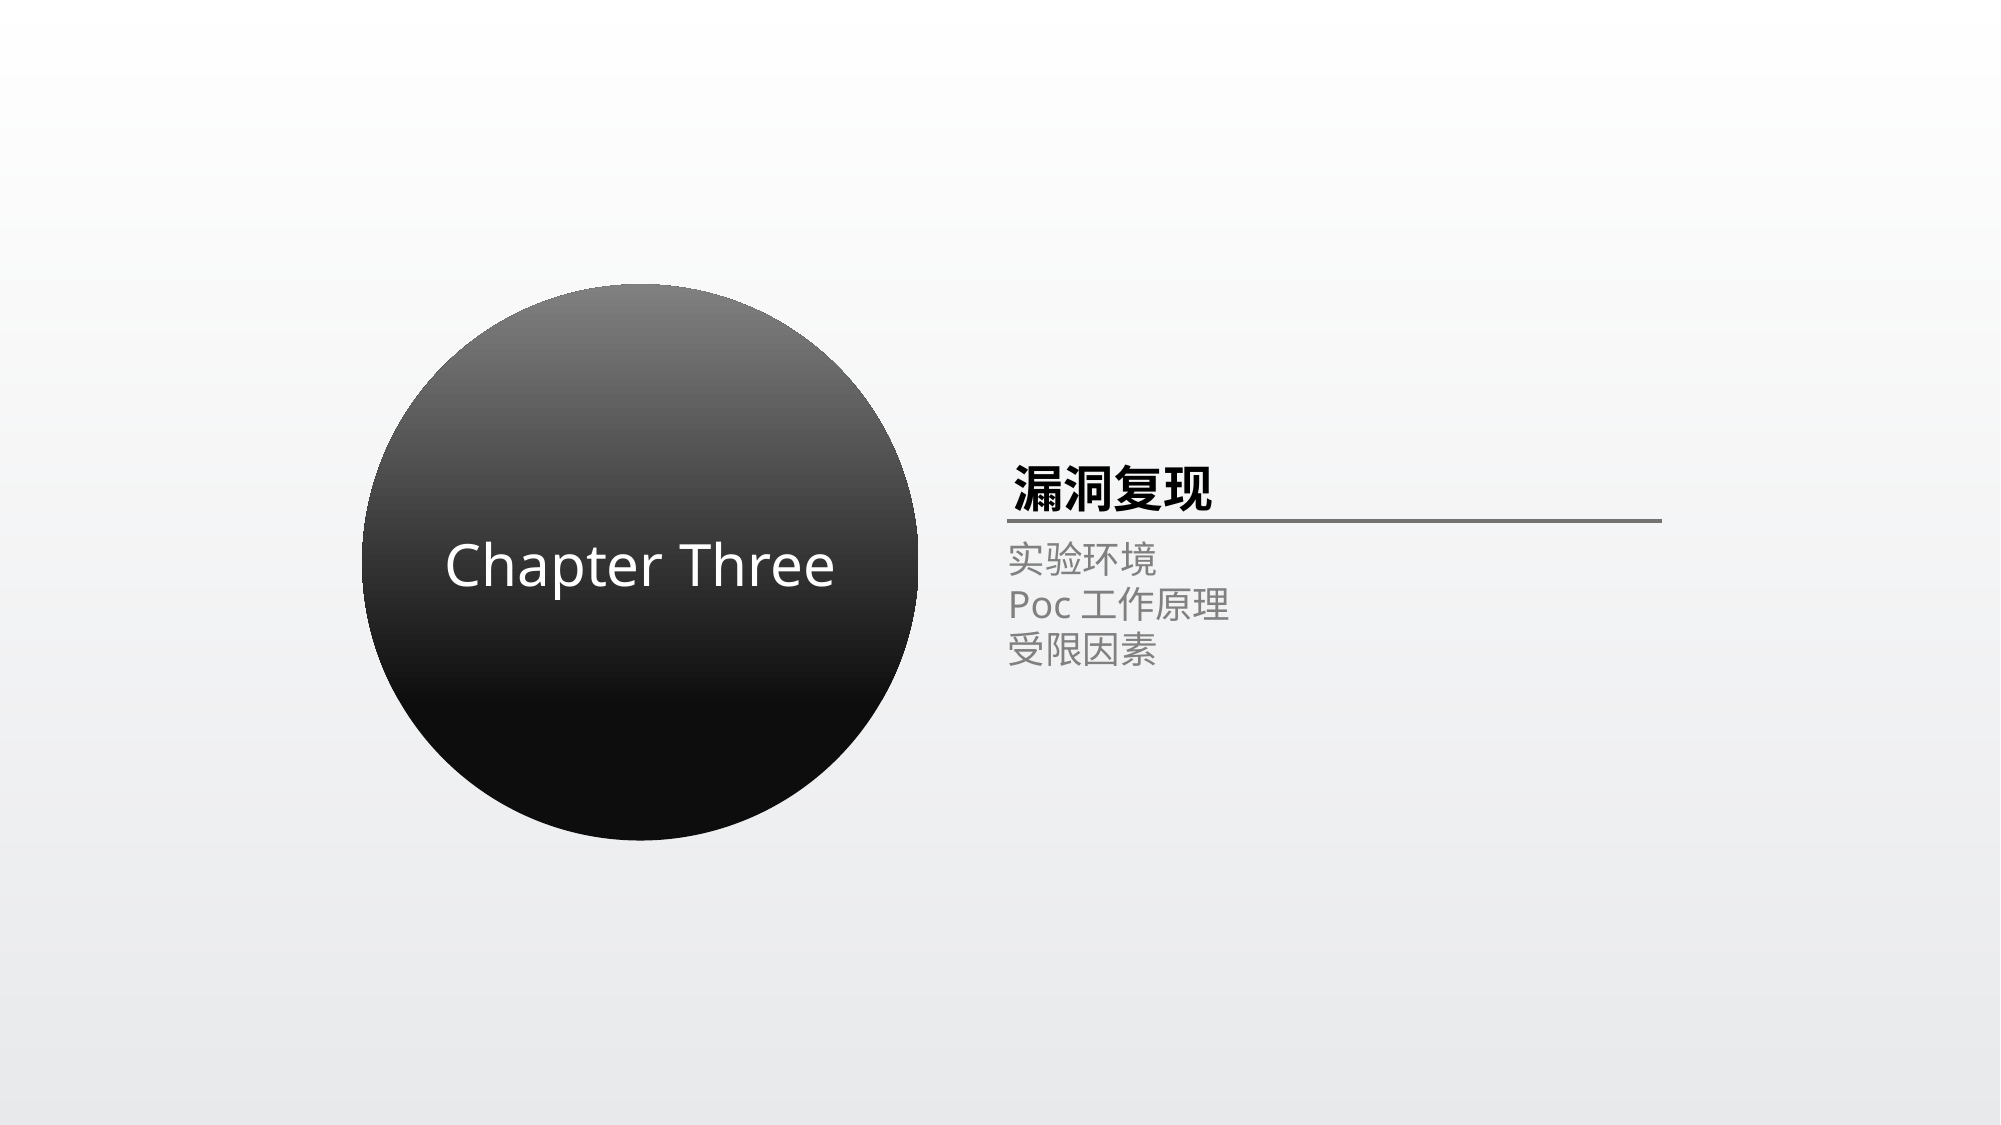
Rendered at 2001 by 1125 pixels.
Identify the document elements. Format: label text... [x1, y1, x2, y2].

text_box [361, 283, 920, 842]
text_box Chapter Three [430, 521, 851, 606]
text_box 漏洞复现 [998, 450, 1229, 525]
text_box 实验环境 Poc工作原理 受限因素 [993, 528, 1653, 678]
